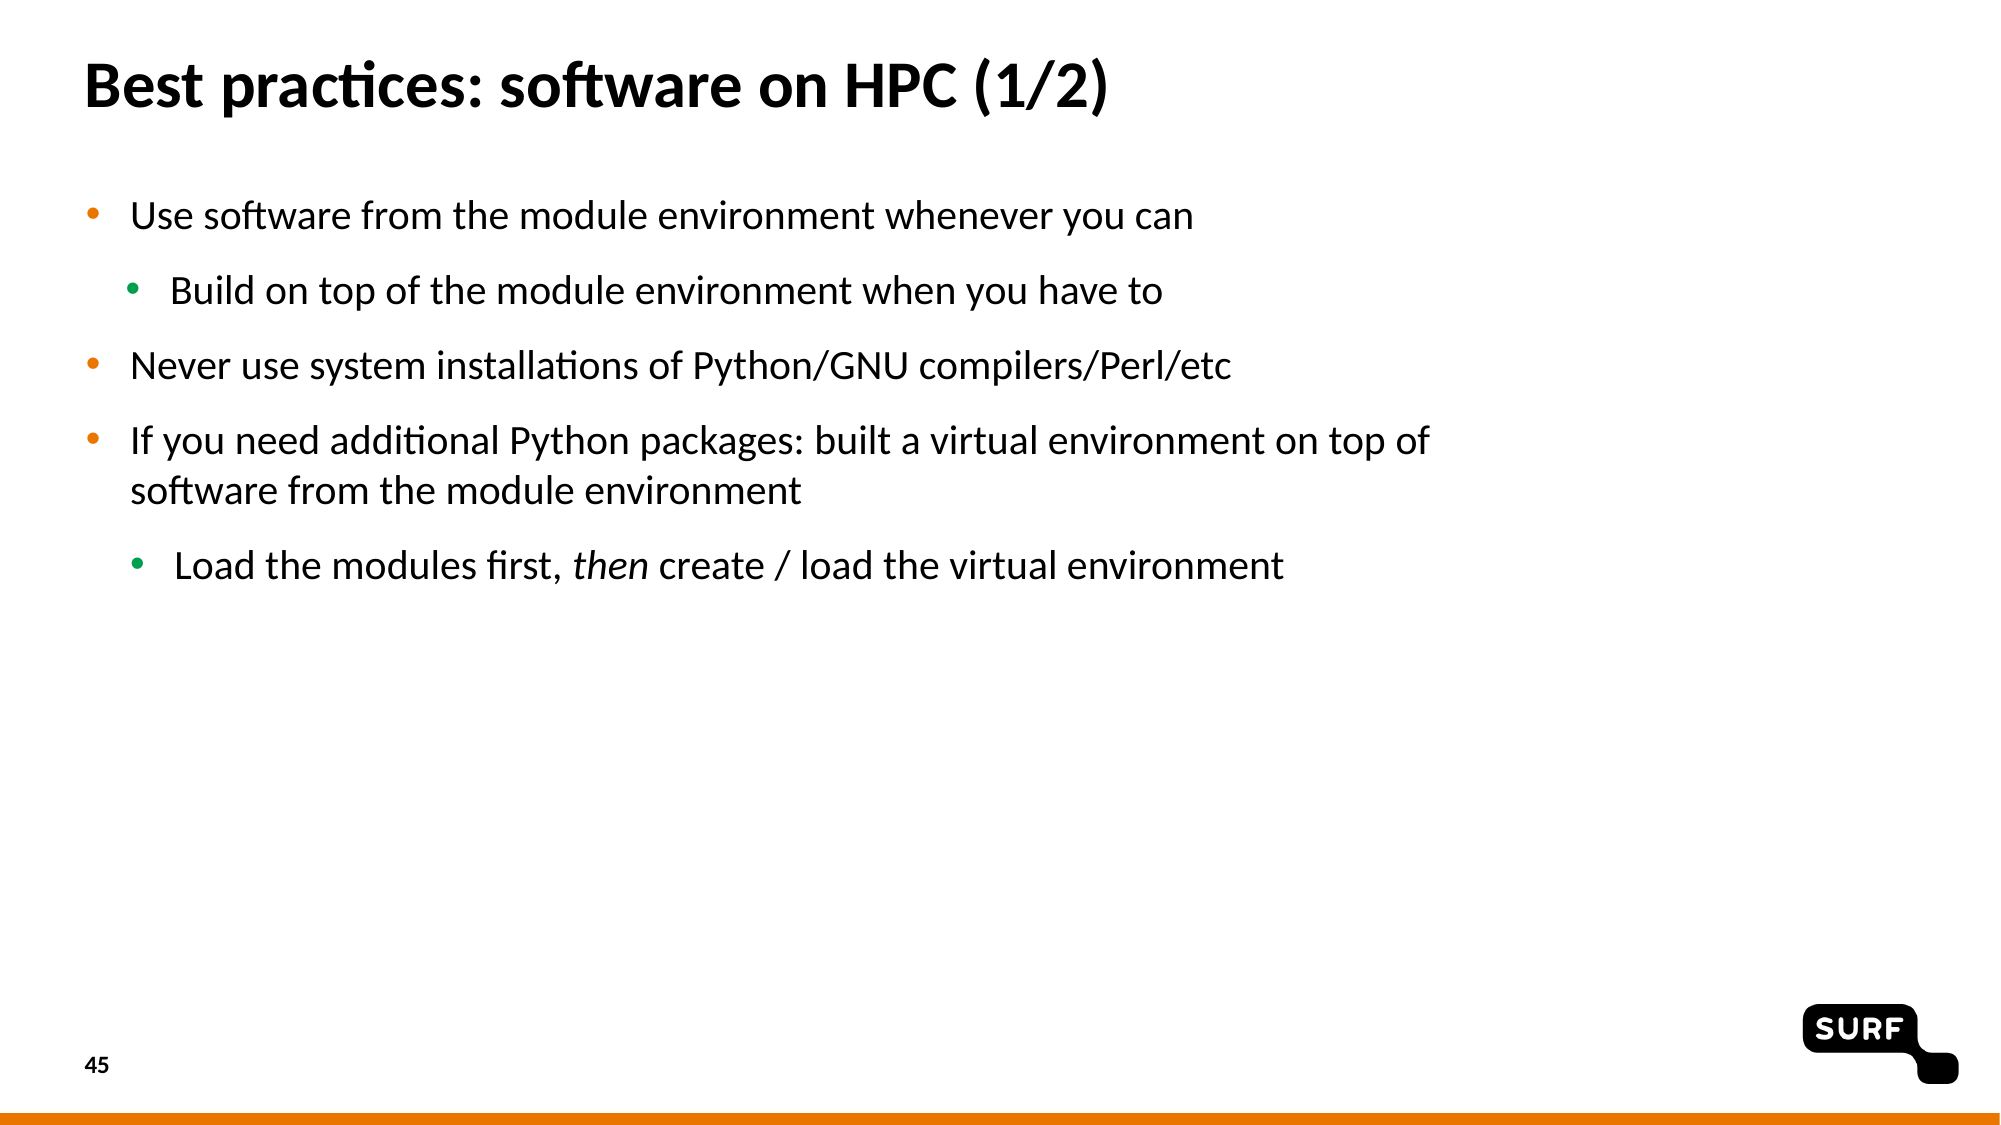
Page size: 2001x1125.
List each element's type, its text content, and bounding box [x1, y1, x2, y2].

title Best practices: software on HPC (1/2) [85, 44, 1914, 144]
picture [1802, 1004, 1959, 1084]
slide_number 45 [84, 1045, 149, 1082]
list Use software from the module environment whenever you can Build on top of the module environment when you have to Never use system installations of Python/GNU compilers/Perl/etc If you need additional Python packages: built a virtual environment on top of software from the module environment Load the modules first, then create / load the virtual environment [85, 187, 1558, 961]
